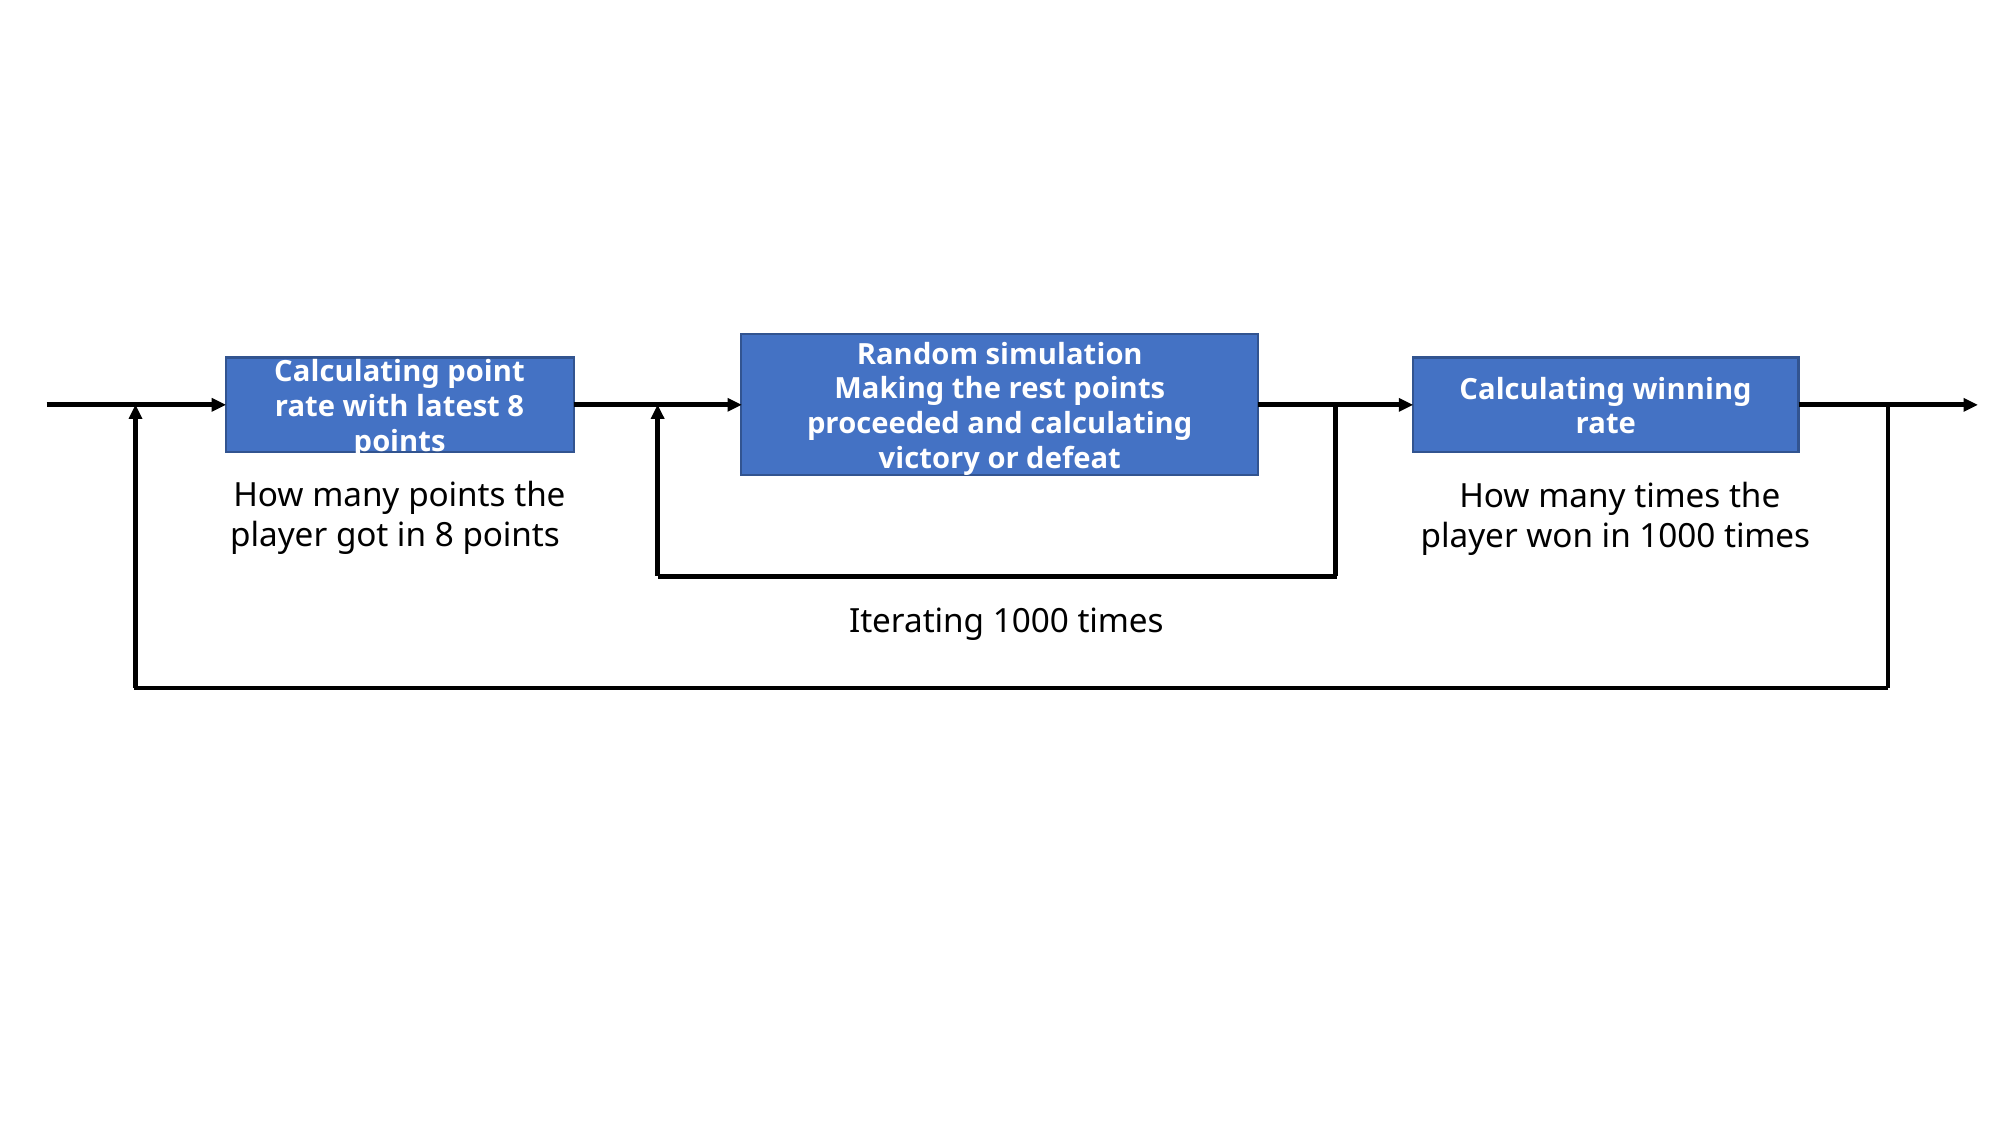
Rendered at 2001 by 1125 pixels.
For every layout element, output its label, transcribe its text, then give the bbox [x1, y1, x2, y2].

text_box Random simulation Making the rest points proceeded and calculating victory or defeat [740, 333, 1259, 476]
text_box Iterating 1000 times [834, 591, 1188, 647]
text_box How many times the player won in 1000 times [1396, 466, 1844, 562]
text_box How many points the player got in 8 points [176, 465, 623, 561]
text_box Calculating point rate with latest 8 points [225, 356, 575, 453]
text_box Calculating winning rate [1412, 356, 1800, 453]
